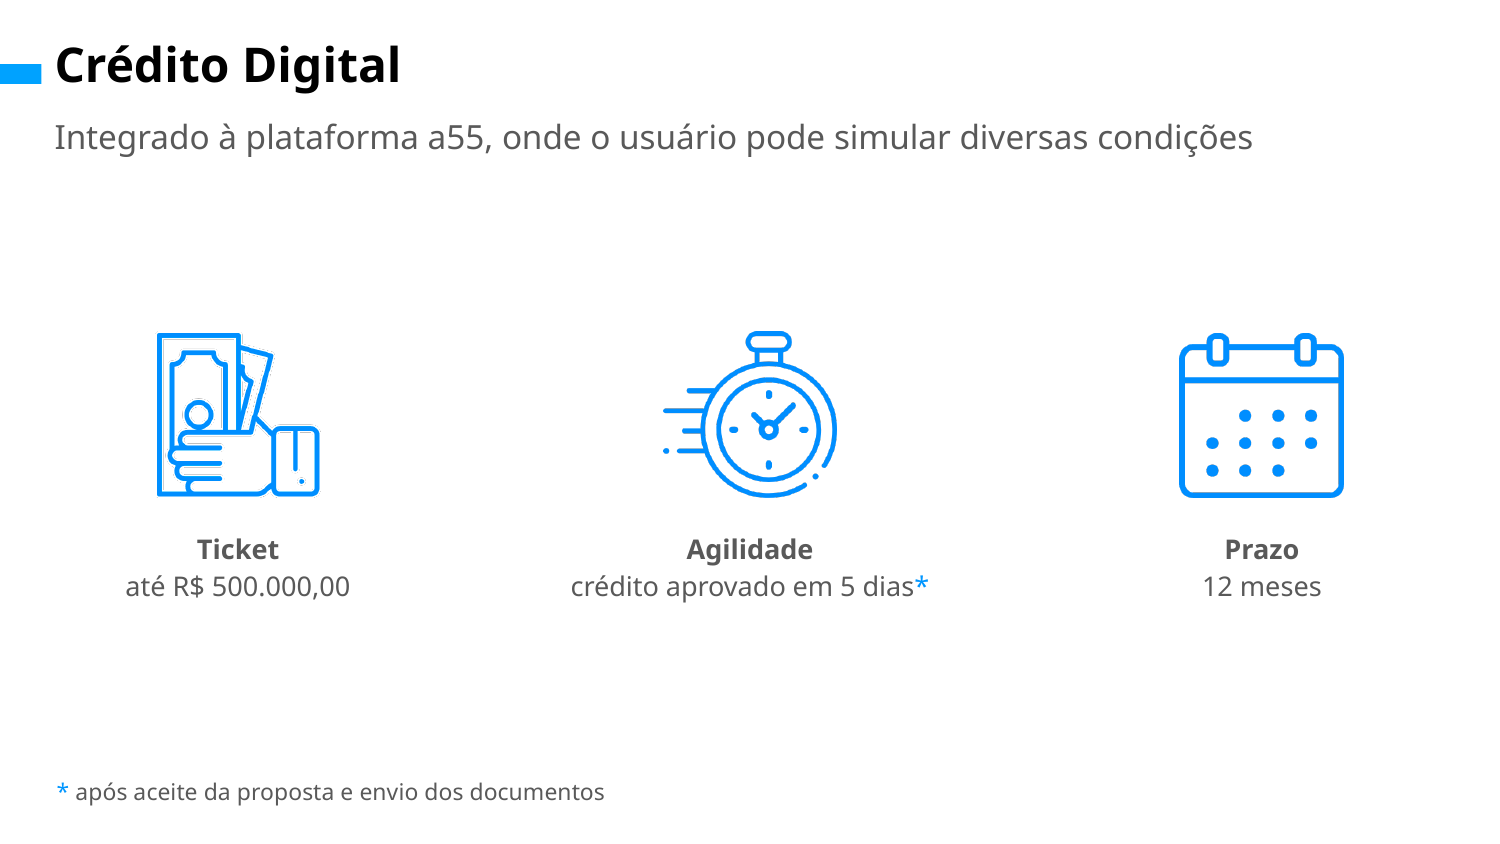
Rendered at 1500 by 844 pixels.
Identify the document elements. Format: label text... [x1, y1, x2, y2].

text_box Crédito Digital [41, 41, 1449, 92]
text_box Integrado à plataforma a55, onde o usuário pode simular diversas condições [41, 111, 1500, 156]
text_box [41, 331, 1459, 594]
text_box * após aceite da proposta e envio dos documentos [41, 770, 826, 844]
text_box [0, 64, 42, 84]
